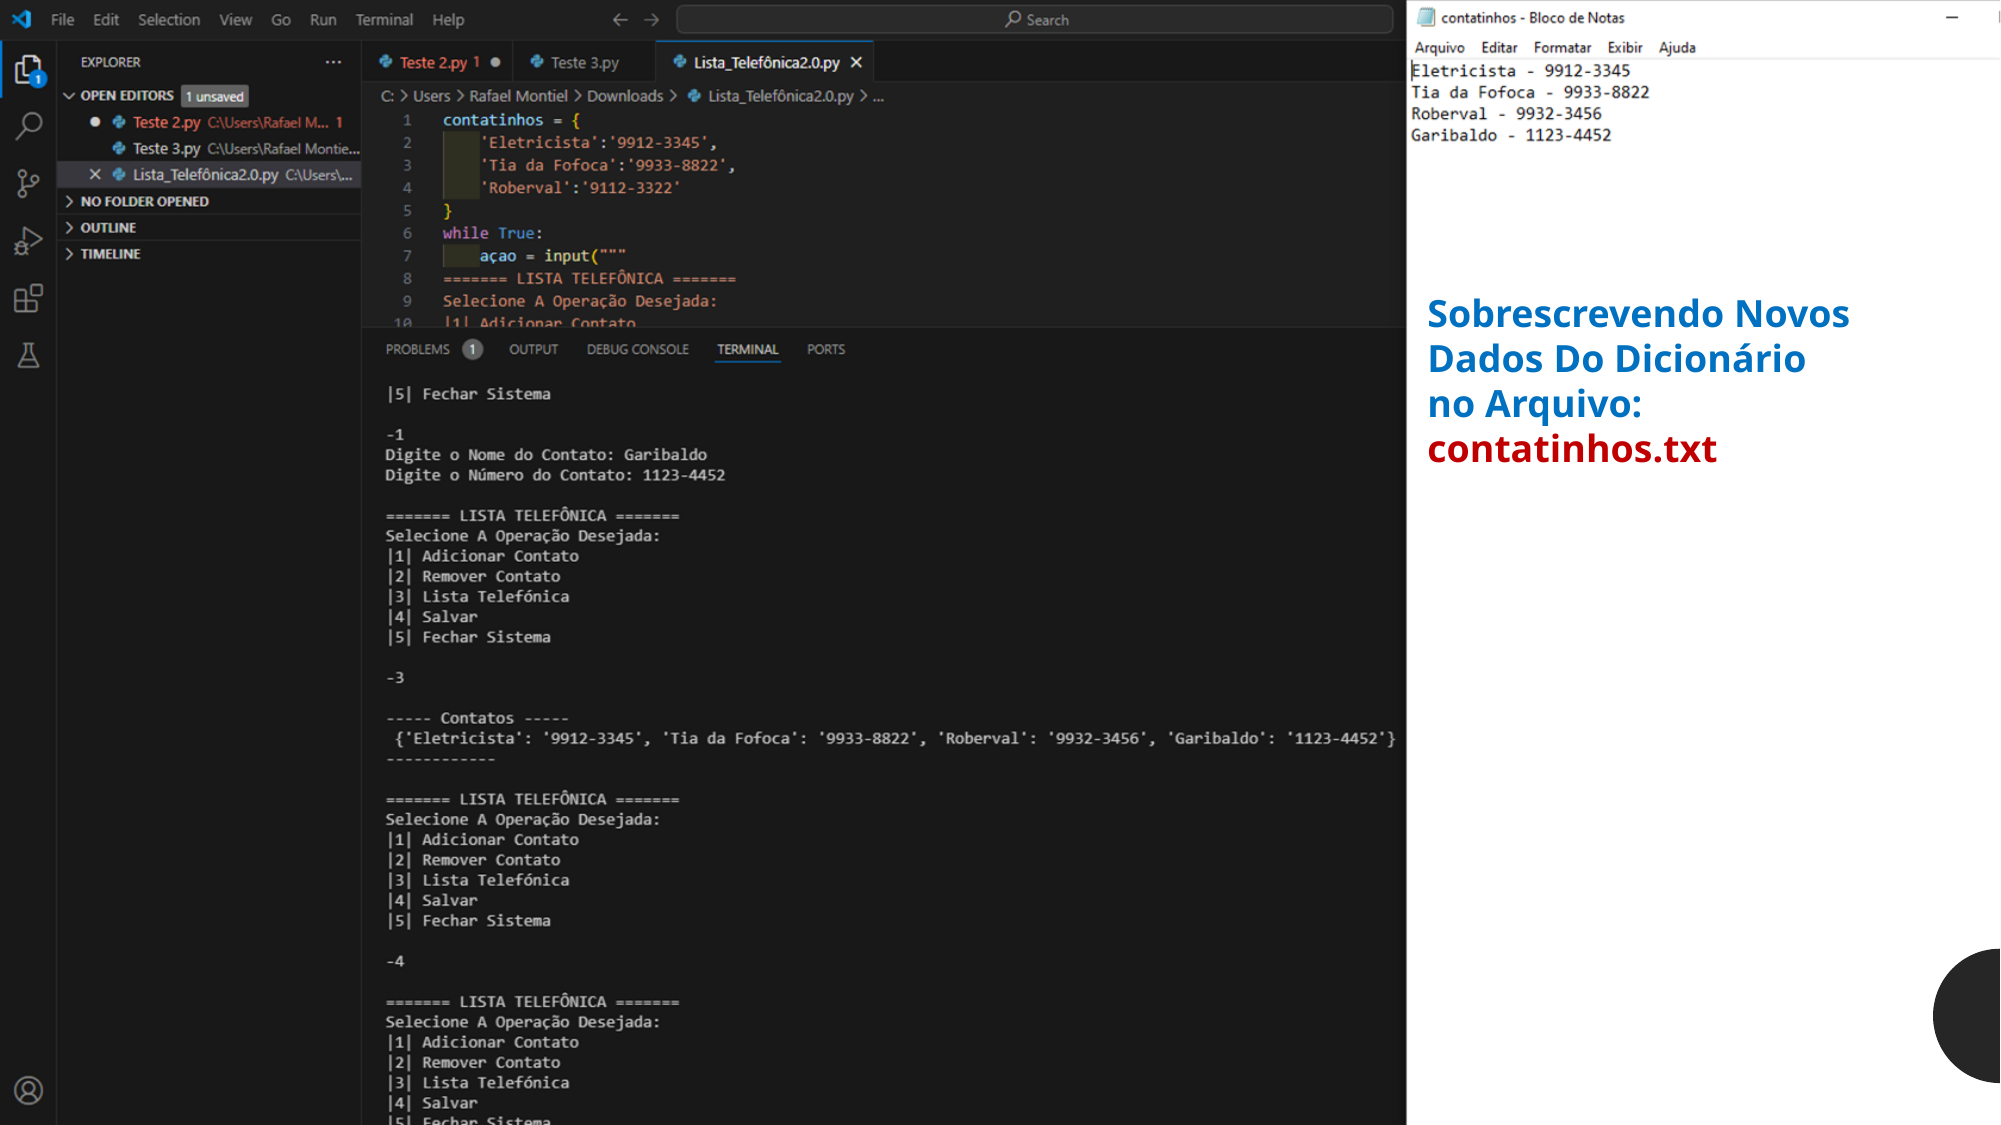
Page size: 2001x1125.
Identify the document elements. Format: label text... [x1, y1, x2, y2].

text_box [1932, 947, 2000, 1085]
text_box [0, 0, 2000, 1125]
text_box Sobrescrevendo Novos Dados Do Dicionário no Arquivo: contatinhos.txt [1412, 282, 1967, 478]
